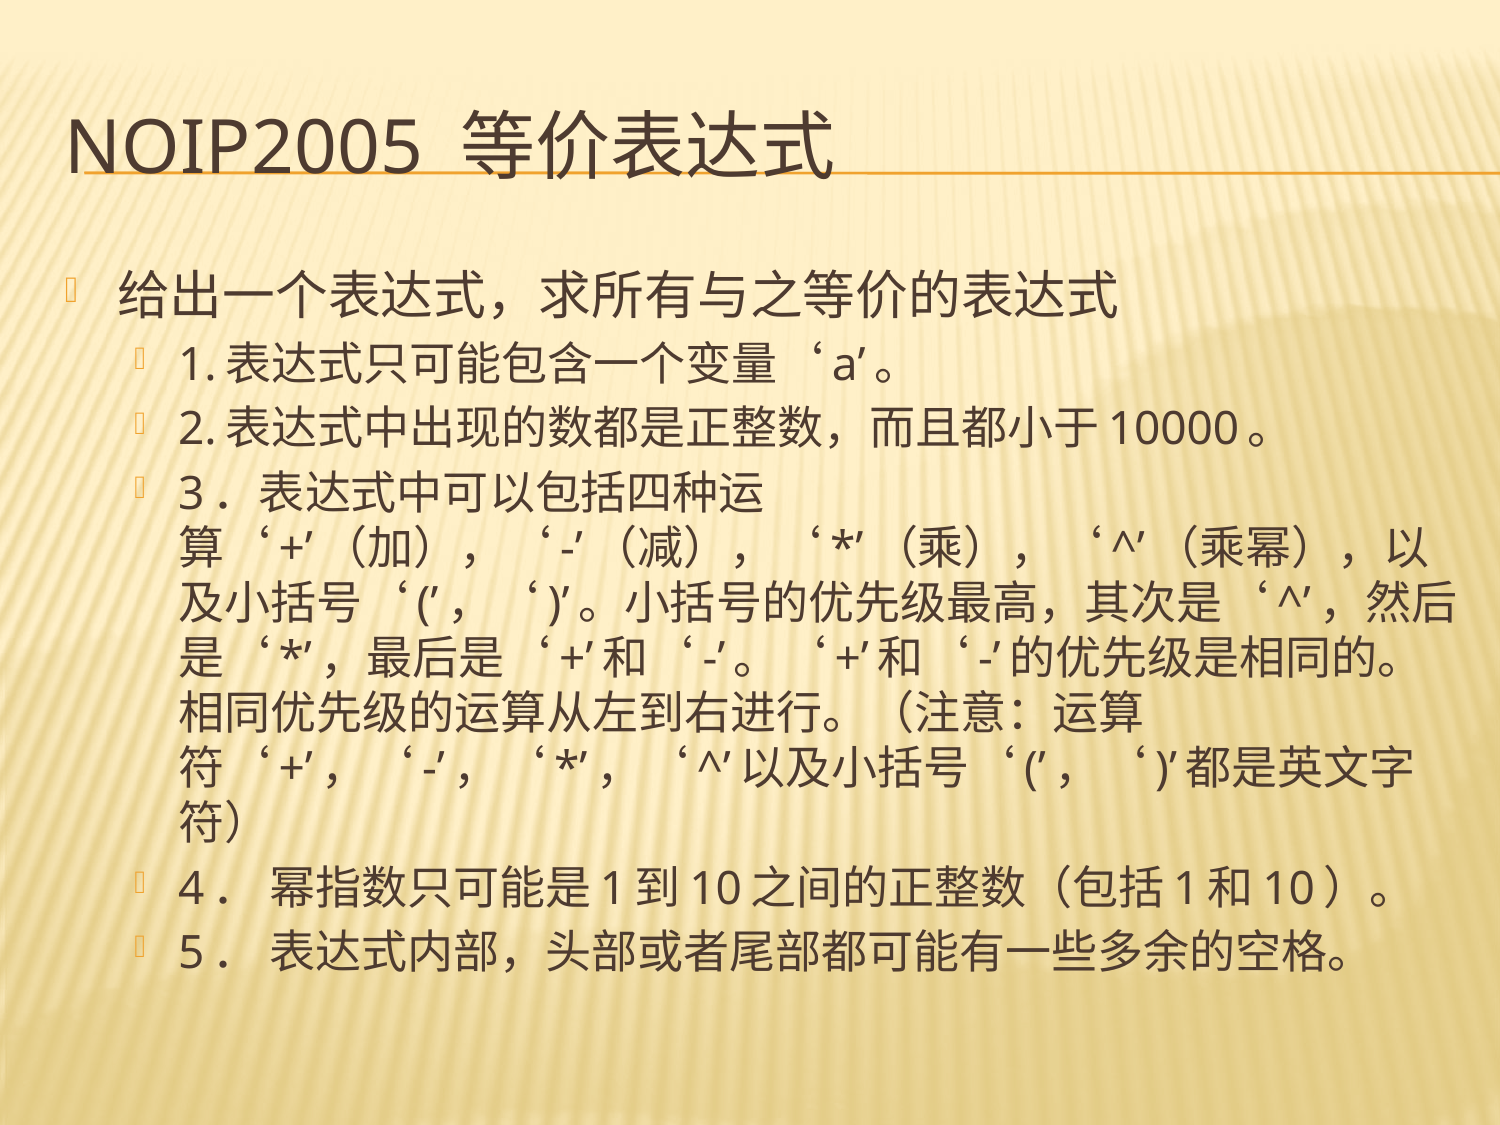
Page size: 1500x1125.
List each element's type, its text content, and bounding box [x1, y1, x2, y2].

list 给出一个表达式，求所有与之等价的表达式 1.表达式只可能包含一个变量‘a’。 2.表达式中出现的数都是正整数，而且都小于10000。 3．表达式中可以包括四种运算‘+’（加），‘-’（减），‘*’（乘），‘^’（乘幂），以及小括号‘(’，‘)’。小括号的优先级最高，其次是‘^’，然后是‘*’，最后是‘+’和‘-’。‘+’和‘-’的优先级是相同的。相同优先级的运算从左到右进行。（注意：运算符‘+’，‘-’，‘*’，‘^’以及小括号‘(’，‘)’都是英文字符） 4． 幂指数只可能是1到10之间的正整数（包括1和10）。 5． 表达式内部，头部或者尾部都可能有一些多余的空格。 [50, 254, 1475, 998]
title NOIP2005 等价表达式 [50, 75, 1475, 213]
